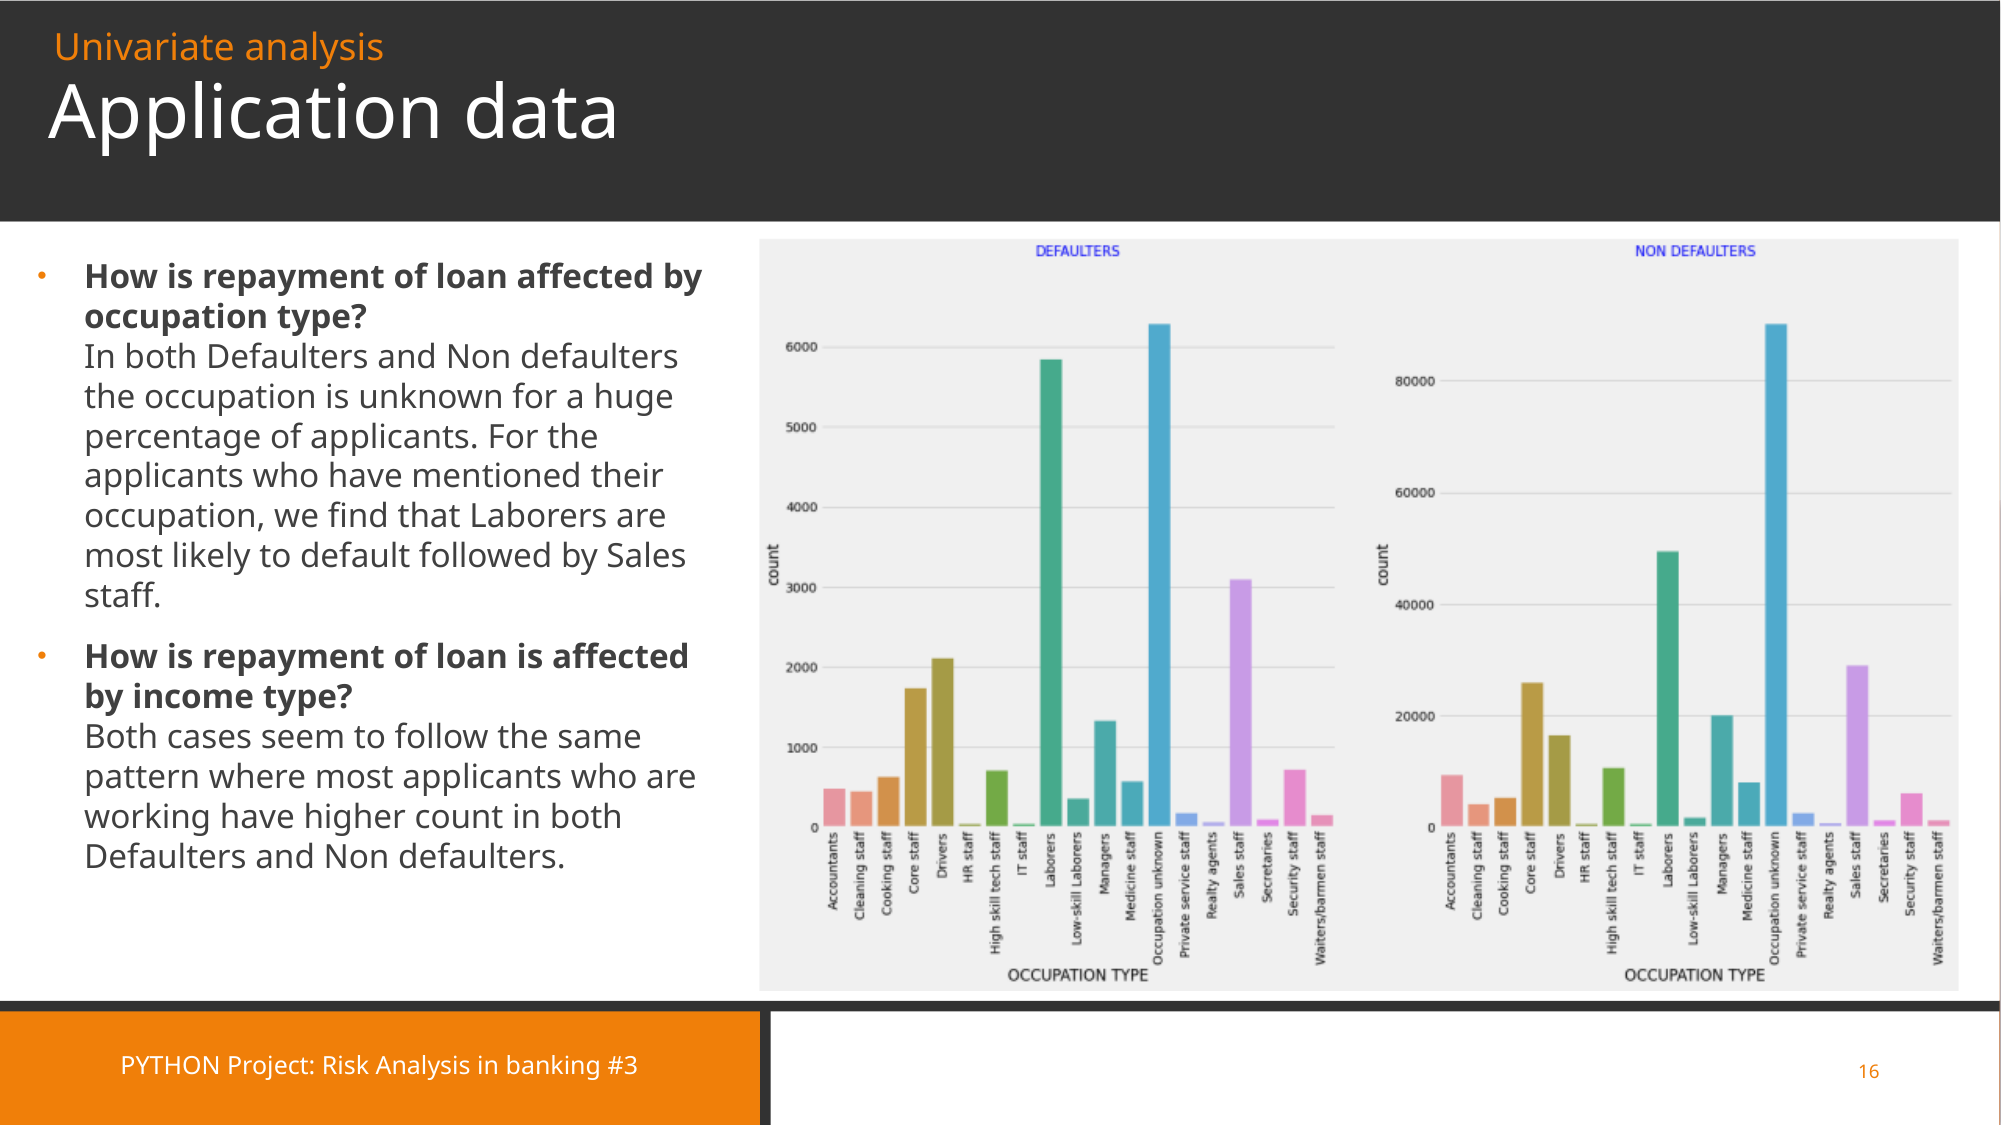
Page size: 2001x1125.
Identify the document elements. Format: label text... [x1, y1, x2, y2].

footer PYTHON Project: Risk Analysis in banking #3 [105, 1018, 698, 1110]
text_box Univariate analysis [38, 15, 1040, 76]
slide_number 16 [1733, 1035, 1895, 1110]
picture [754, 233, 1963, 991]
list How is repayment of loan affected by occupation type? In both Defaulters and Non defaulters the occupation is unknown for a huge percentage of applicants. For the applicants who have mentioned their occupation, we find that Laborers are most likely to default followed by Sales staff. How is repayment of loan is affected by income type? Both cases seem to follow the same pattern where most applicants who are working have higher count in both Defaulters and Non defaulters. [22, 247, 742, 991]
title Application data [33, 55, 1895, 184]
